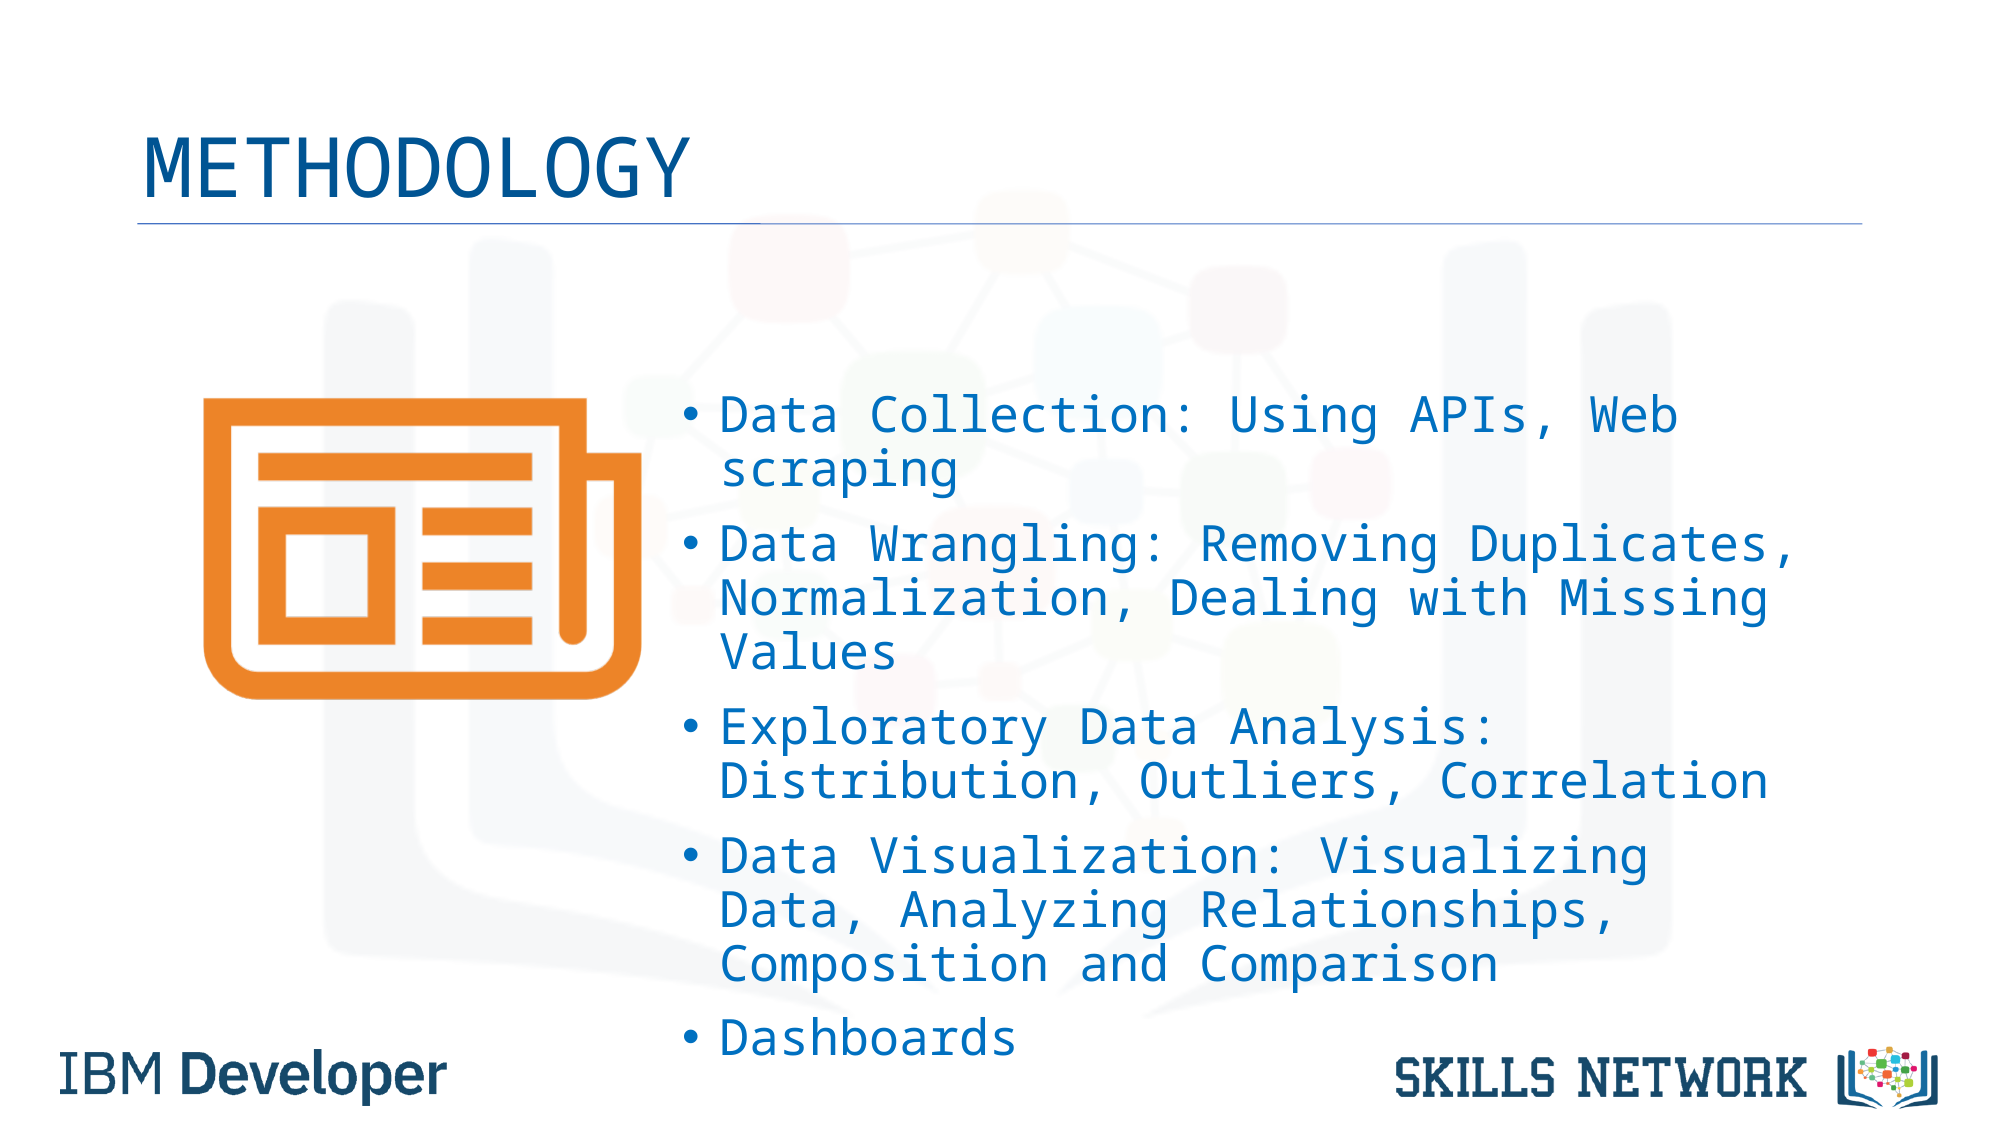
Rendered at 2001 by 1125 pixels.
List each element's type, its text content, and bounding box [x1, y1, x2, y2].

title METHODOLOGY [128, 61, 1315, 280]
picture [160, 300, 685, 825]
list Data Collection: Using APIs, Web scraping Data Wrangling: Removing Duplicates, Normalization, Dealing with Missing Values Exploratory Data Analysis: Distribution, Outliers, Correlation Data Visualization: Visualizing Data, Analyzing Relationships, Composition and Comparison Dashboards [667, 301, 1827, 1015]
picture [1390, 1045, 1945, 1111]
picture [55, 1045, 459, 1108]
